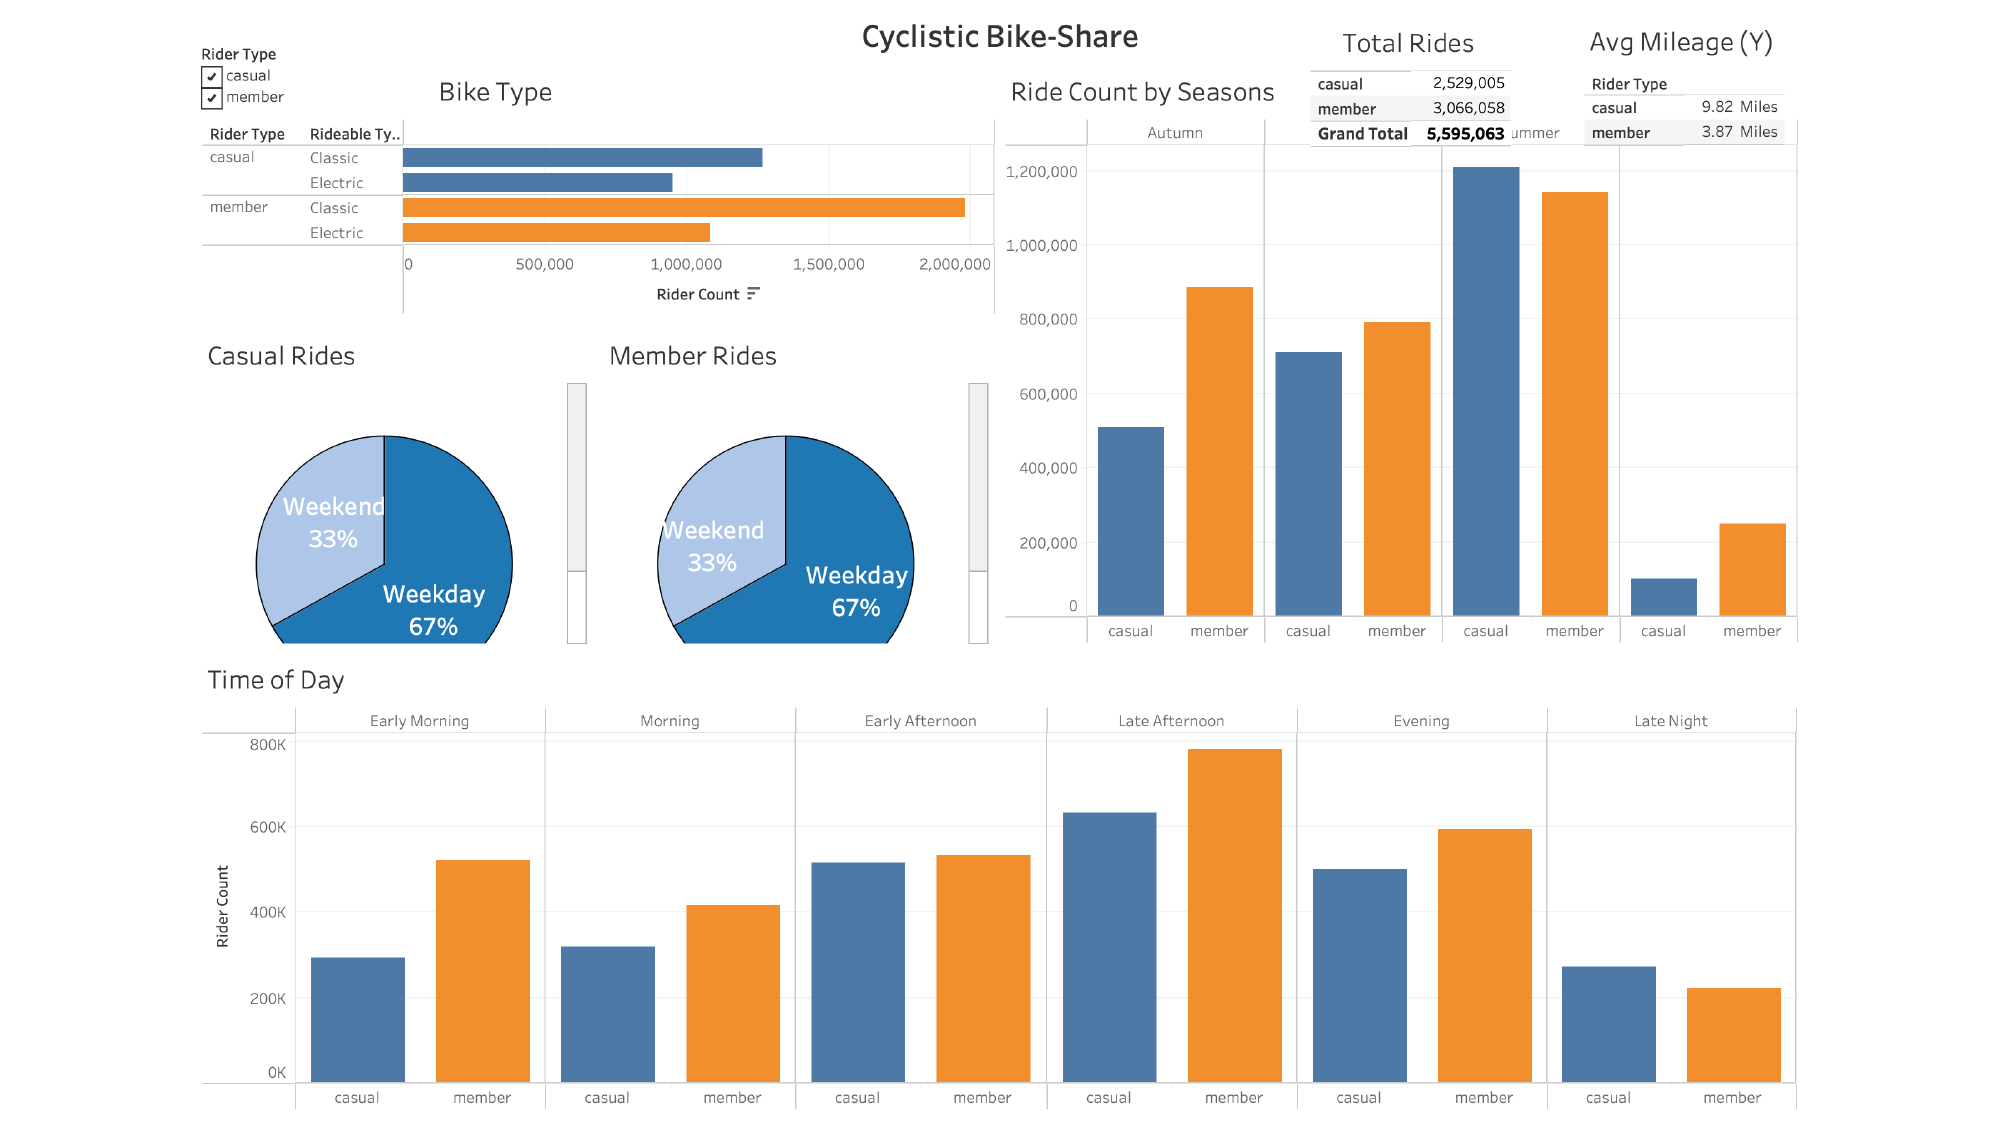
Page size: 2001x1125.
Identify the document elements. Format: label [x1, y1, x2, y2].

picture [187, 0, 1813, 1125]
